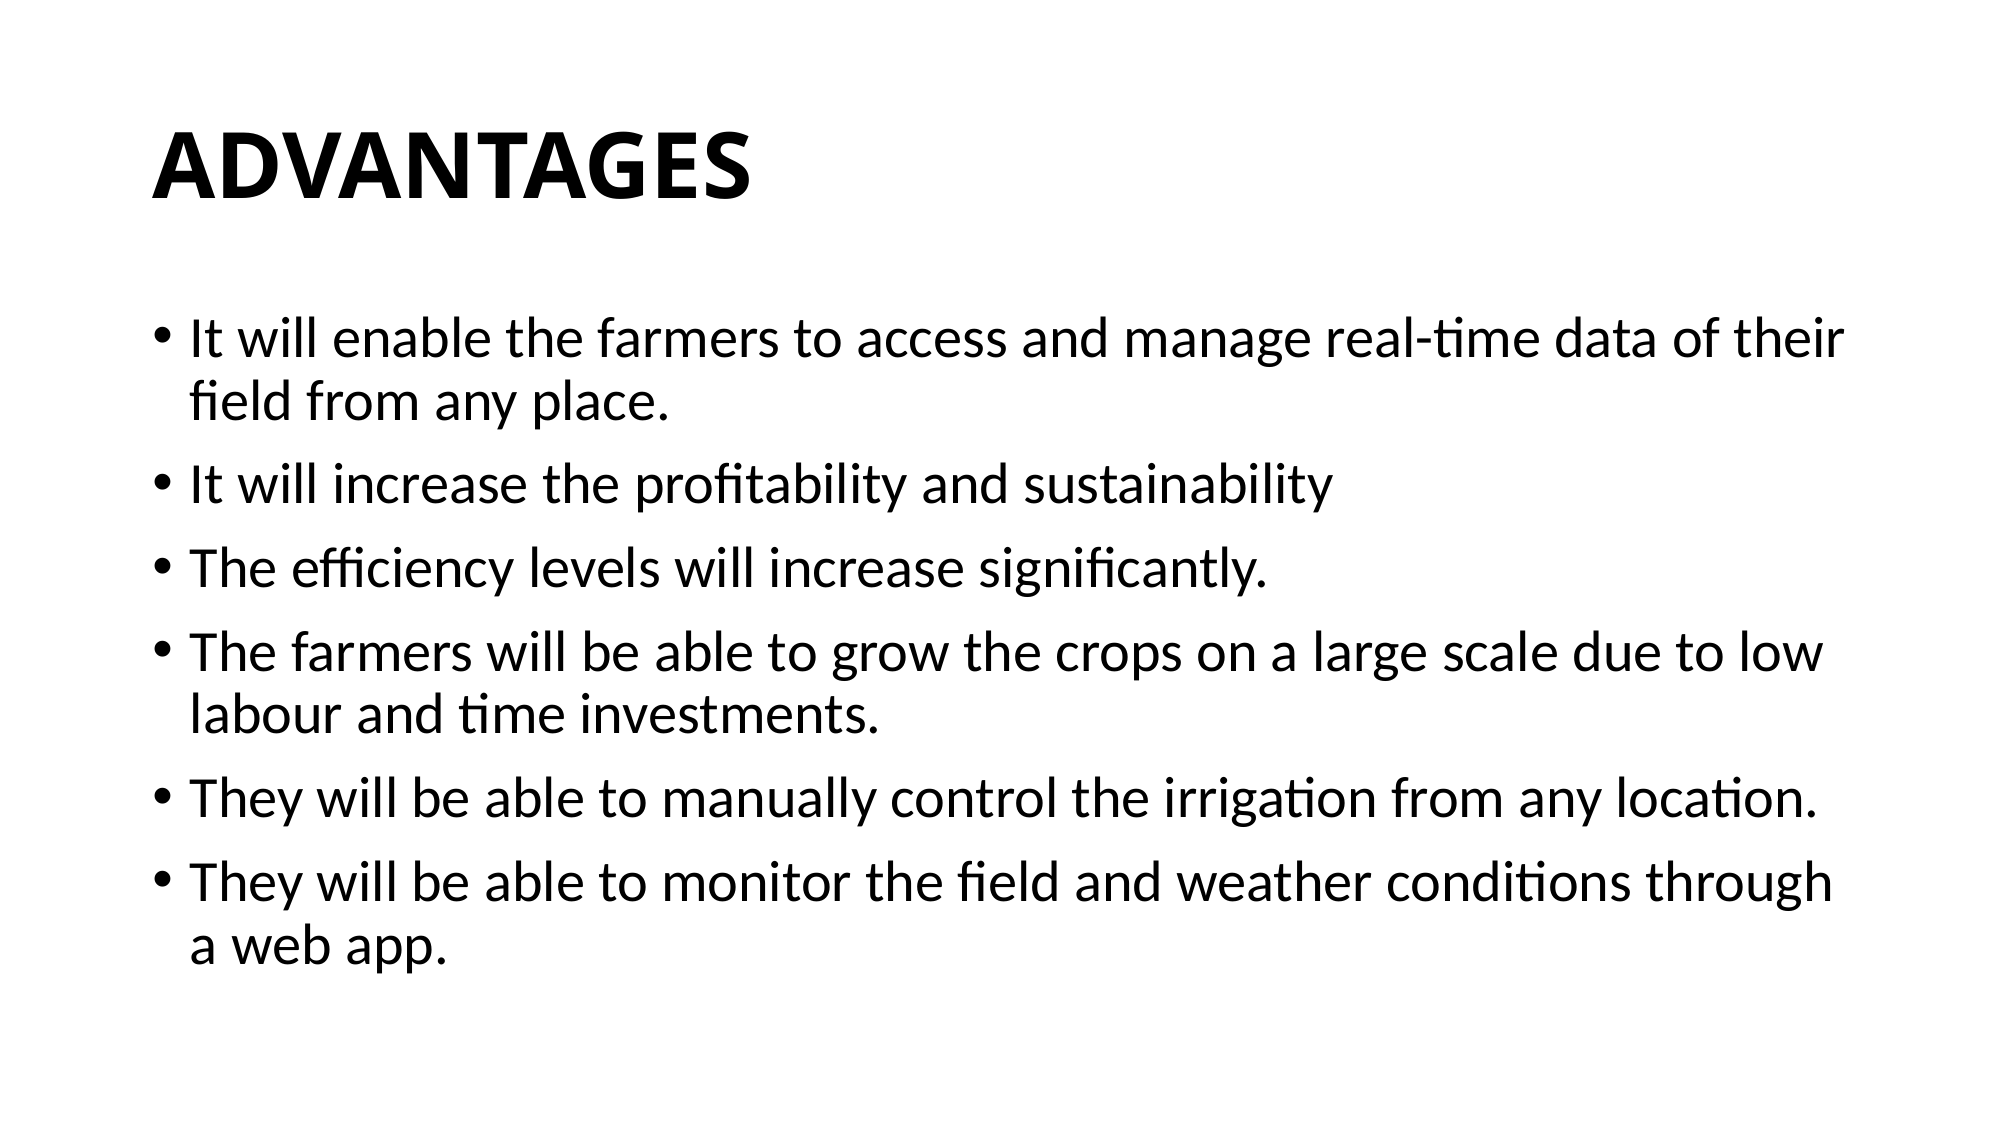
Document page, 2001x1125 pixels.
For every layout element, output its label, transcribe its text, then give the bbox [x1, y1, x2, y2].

title ADVANTAGES [137, 59, 1863, 278]
list It will enable the farmers to access and manage real-time data of their ﬁeld from any place. It will increase the proﬁtability and sustainability The eﬃciency levels will increase signiﬁcantly. The farmers will be able to grow the crops on a large scale due to low labour and time investments. They will be able to manually control the irrigation from any location. They will be able to monitor the ﬁeld and weather conditions through a web app. [137, 299, 1863, 1014]
